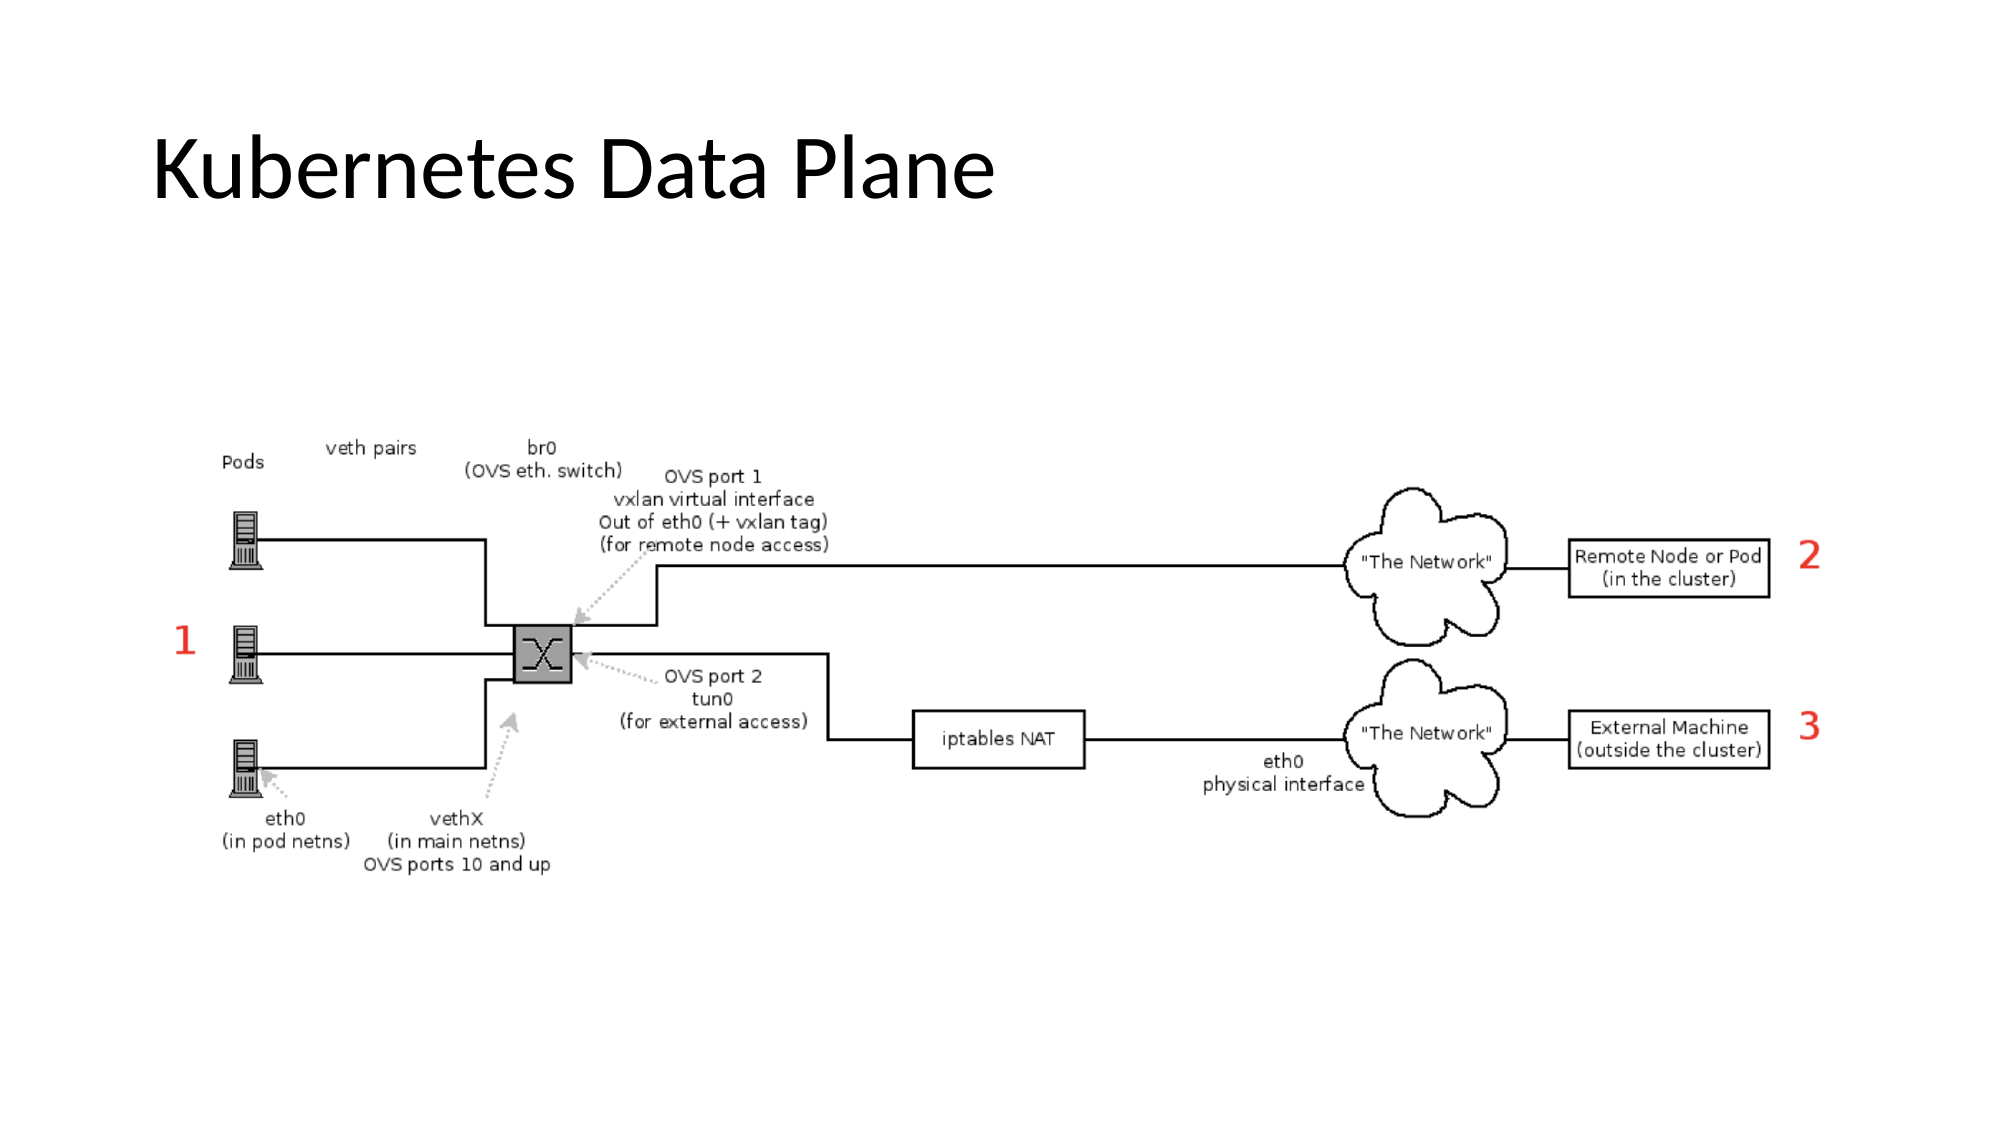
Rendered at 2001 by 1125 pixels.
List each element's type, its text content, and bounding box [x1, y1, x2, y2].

title Kubernetes Data Plane [137, 59, 1863, 278]
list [137, 423, 1863, 890]
